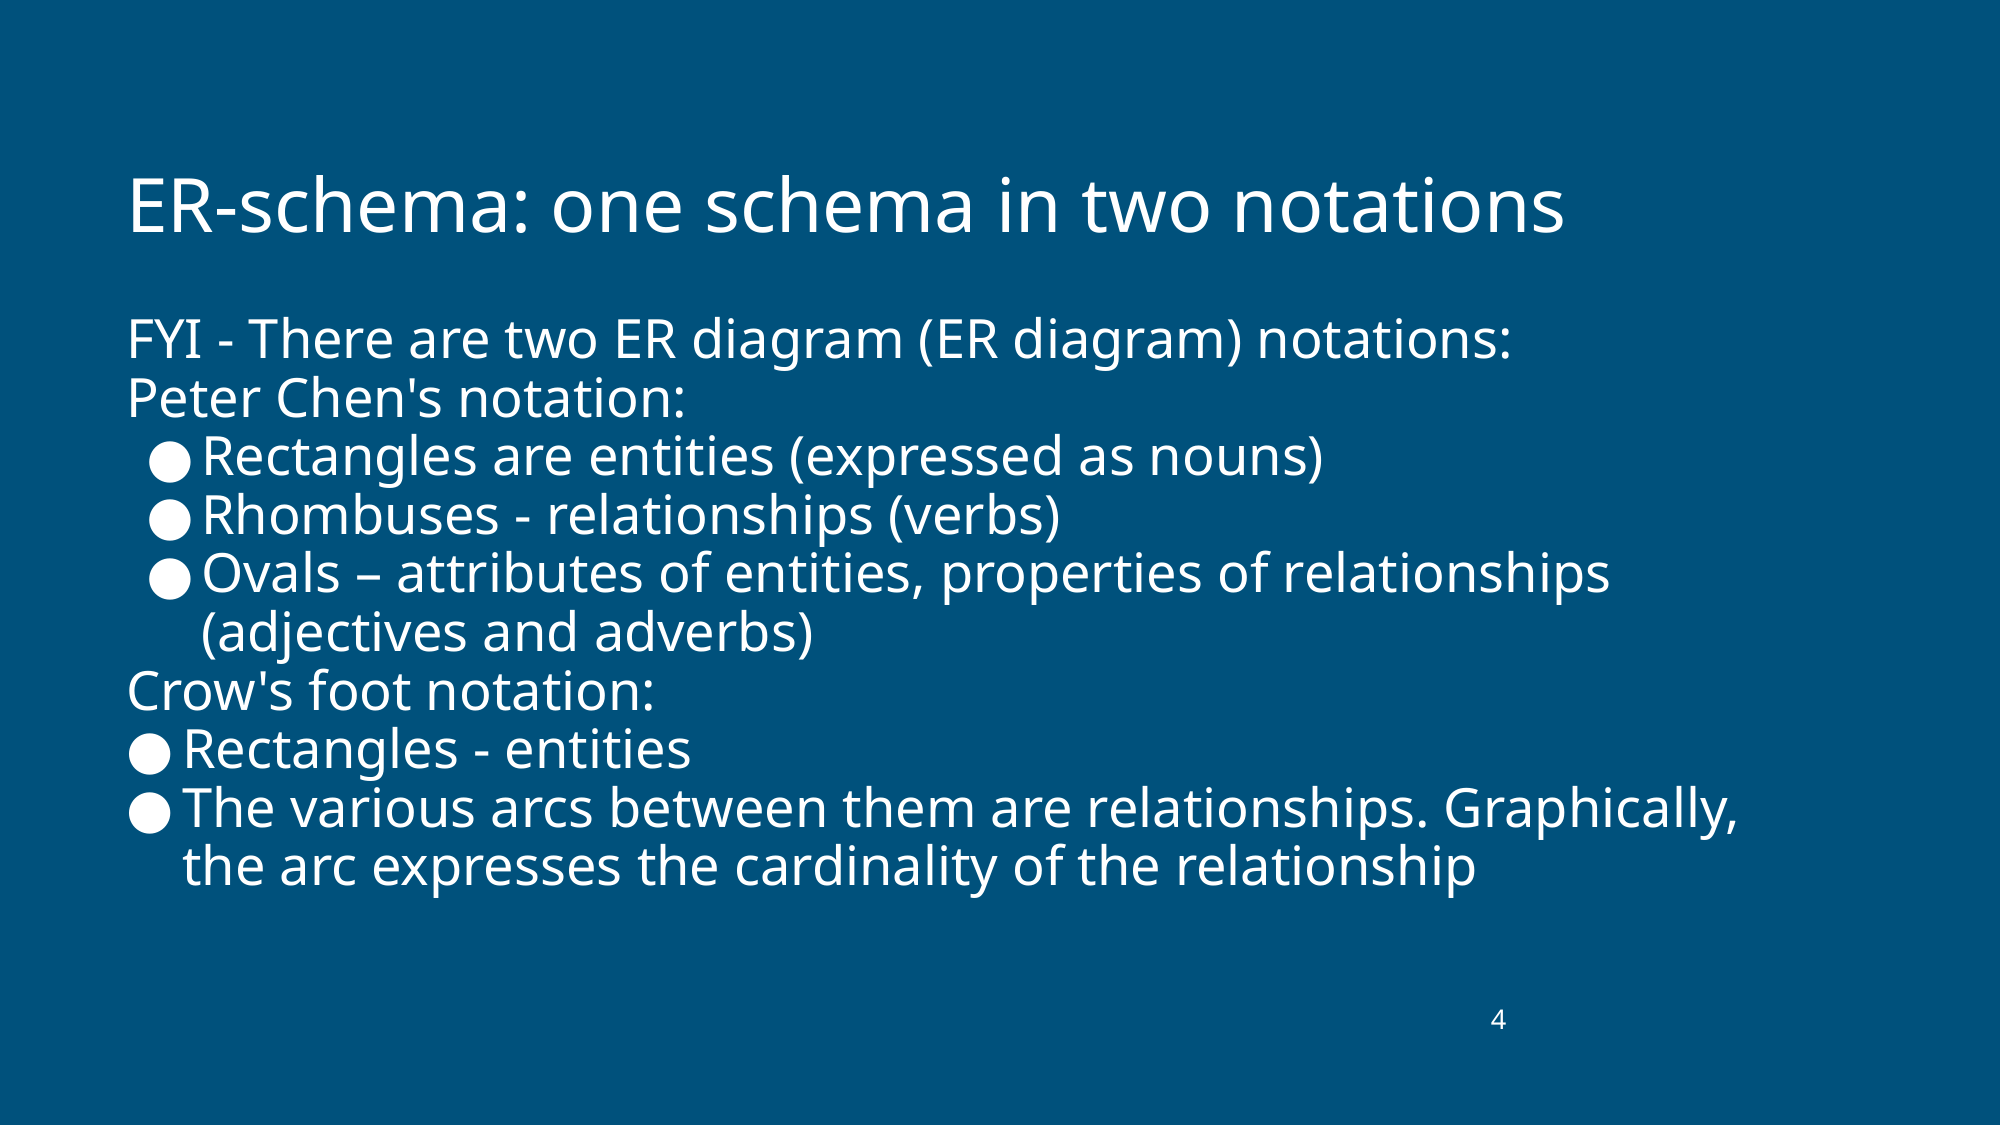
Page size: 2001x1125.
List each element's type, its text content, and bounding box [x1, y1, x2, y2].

slide_number ‹#› [1409, 991, 1522, 1051]
title ER-schema: one schema in two notations [111, 99, 1715, 304]
list FYI - There are two ER diagram (ER diagram) notations: Peter Chen's notation: Rectangles are entities (expressed as nouns) Rhombuses - relationships (verbs) Ovals – attributes of entities, properties of relationships (adjectives and adverbs) Crow's foot notation: Rectangles - entities The various arcs between them are relationships. Graphically, the arc expresses the cardinality of the relationship [111, 304, 1818, 991]
